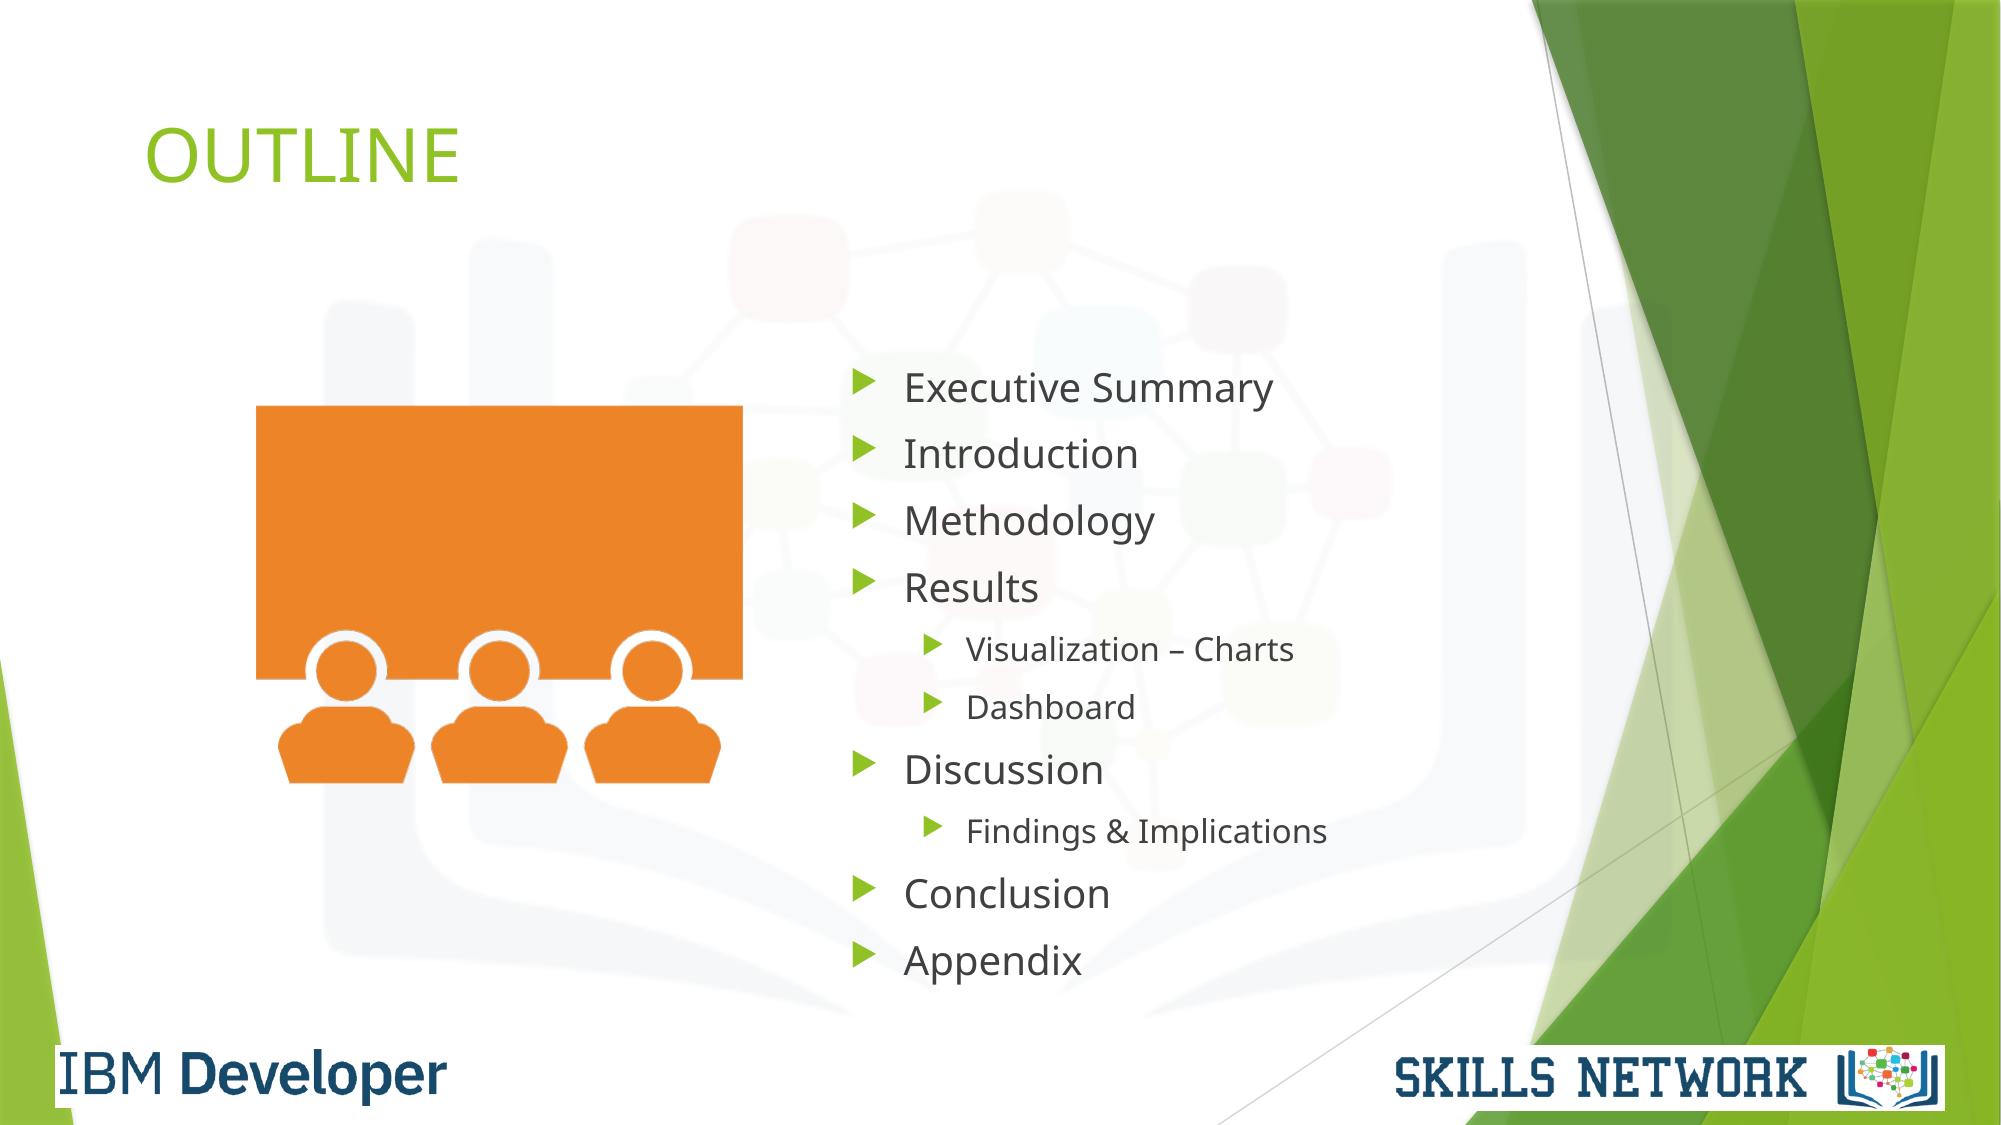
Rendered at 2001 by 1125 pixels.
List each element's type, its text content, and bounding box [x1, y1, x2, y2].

picture [237, 331, 763, 857]
title OUTLINE [128, 43, 1524, 261]
picture [55, 1045, 459, 1108]
picture [1390, 1045, 1945, 1111]
list Executive Summary Introduction Methodology Results Visualization – Charts Dashboard Discussion Findings & Implications Conclusion Appendix [834, 354, 1522, 992]
